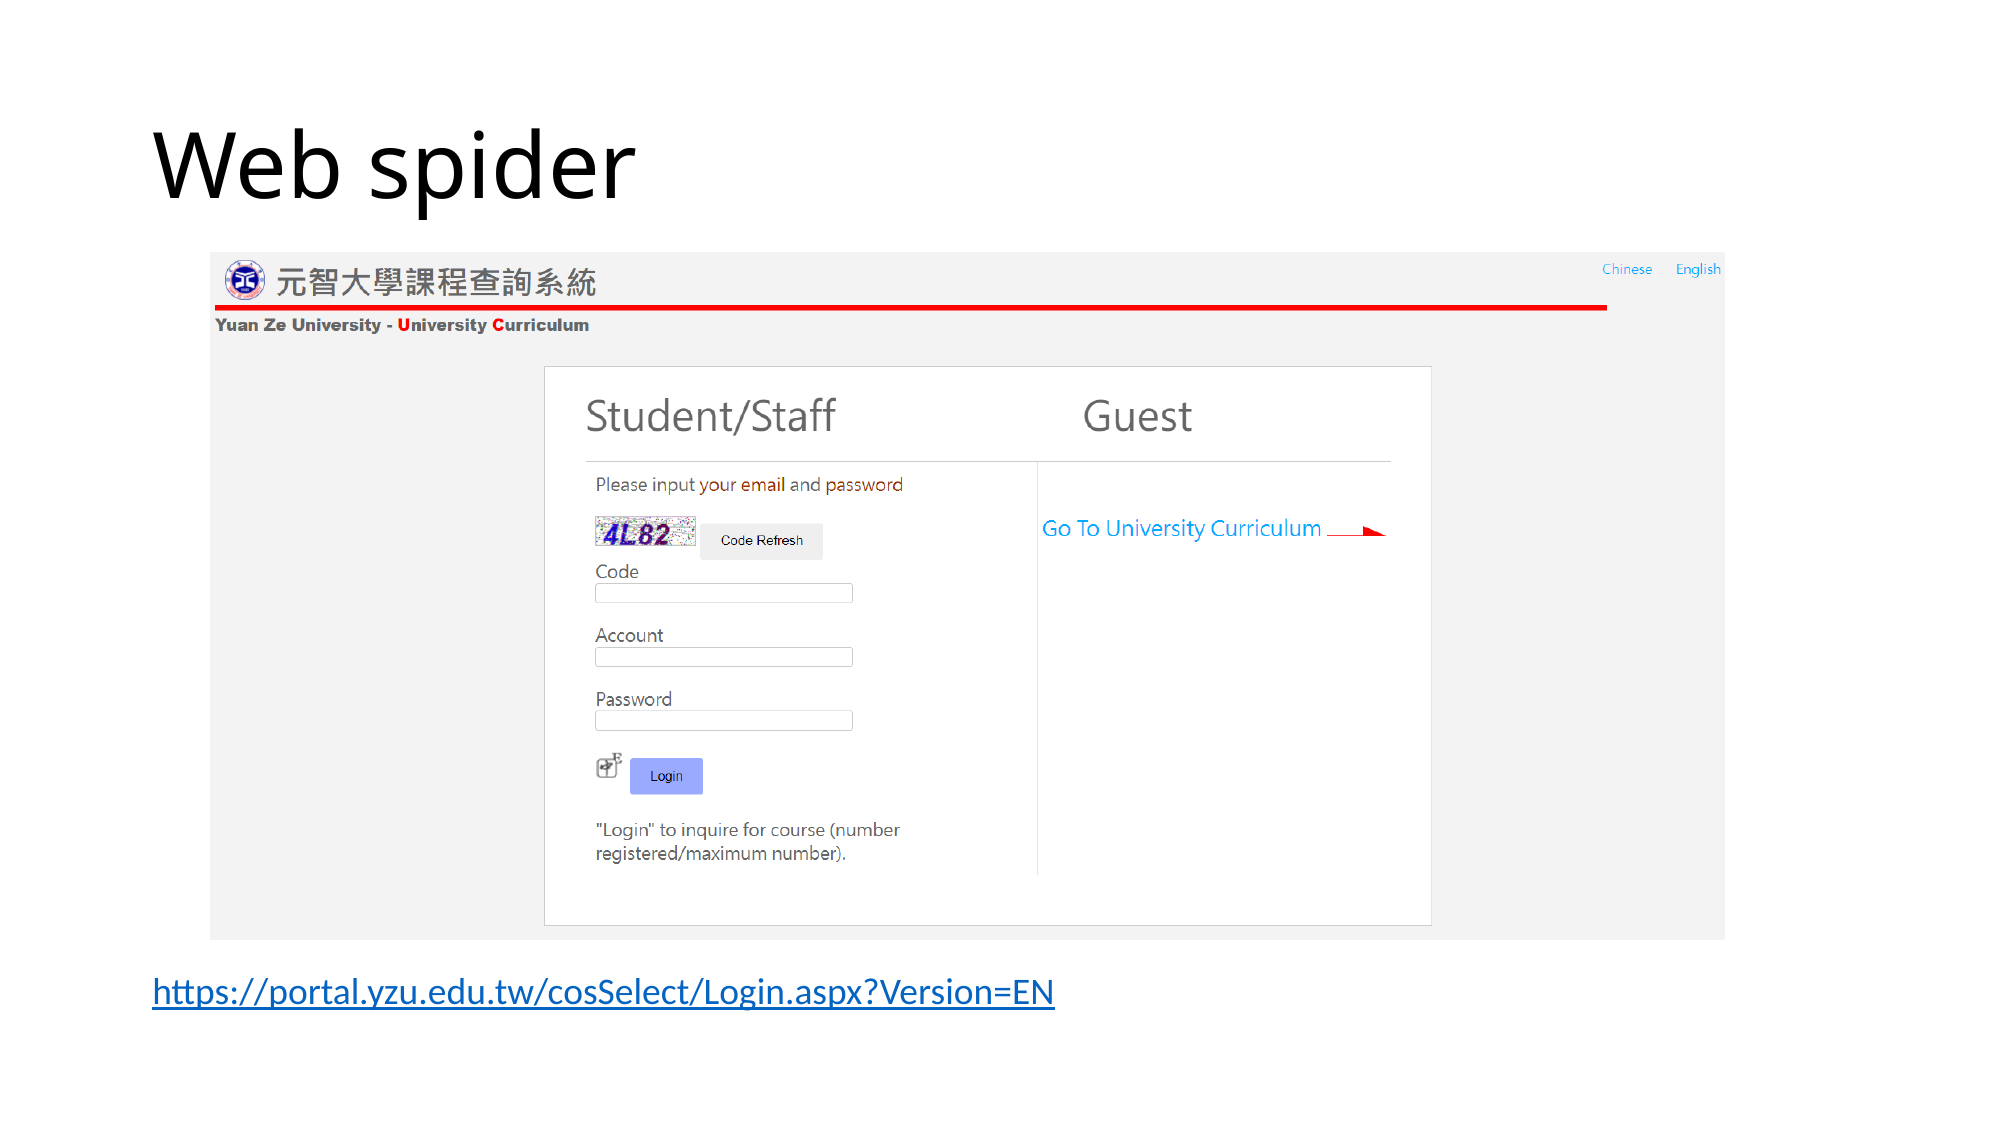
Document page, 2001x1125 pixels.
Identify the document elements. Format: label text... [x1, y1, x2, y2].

text_box https://portal.yzu.edu.tw/cosSelect/Login.aspx?Version=EN [137, 959, 1297, 1020]
title Web spider [137, 59, 1863, 278]
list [210, 252, 1725, 940]
